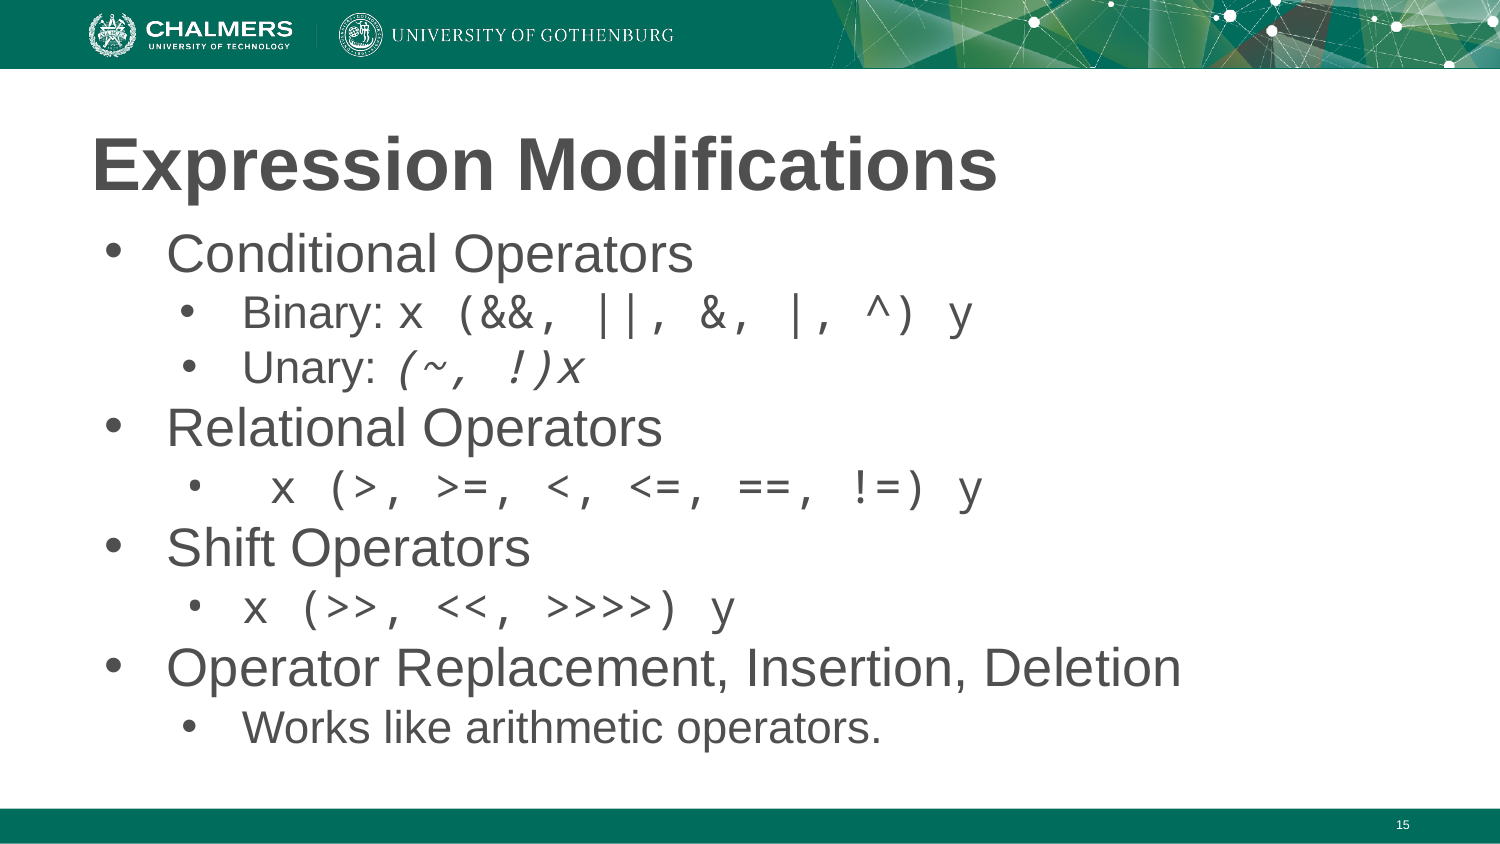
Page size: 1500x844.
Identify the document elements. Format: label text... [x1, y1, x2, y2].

picture [64, 0, 696, 85]
slide_number ‹#› [1074, 809, 1425, 844]
list Conditional Operators Binary: x (&&, ||, &, |, ^) y Unary: (~, !)x Relational Operators x (>, >=, <, <=, ==, !=) y Shift Operators x (>>, <<, >>>>) y Operator Replacement, Insertion, Deletion Works like arithmetic operators. [76, 210, 1425, 782]
picture [759, 0, 1500, 68]
title Expression Modifications [76, 100, 1425, 210]
